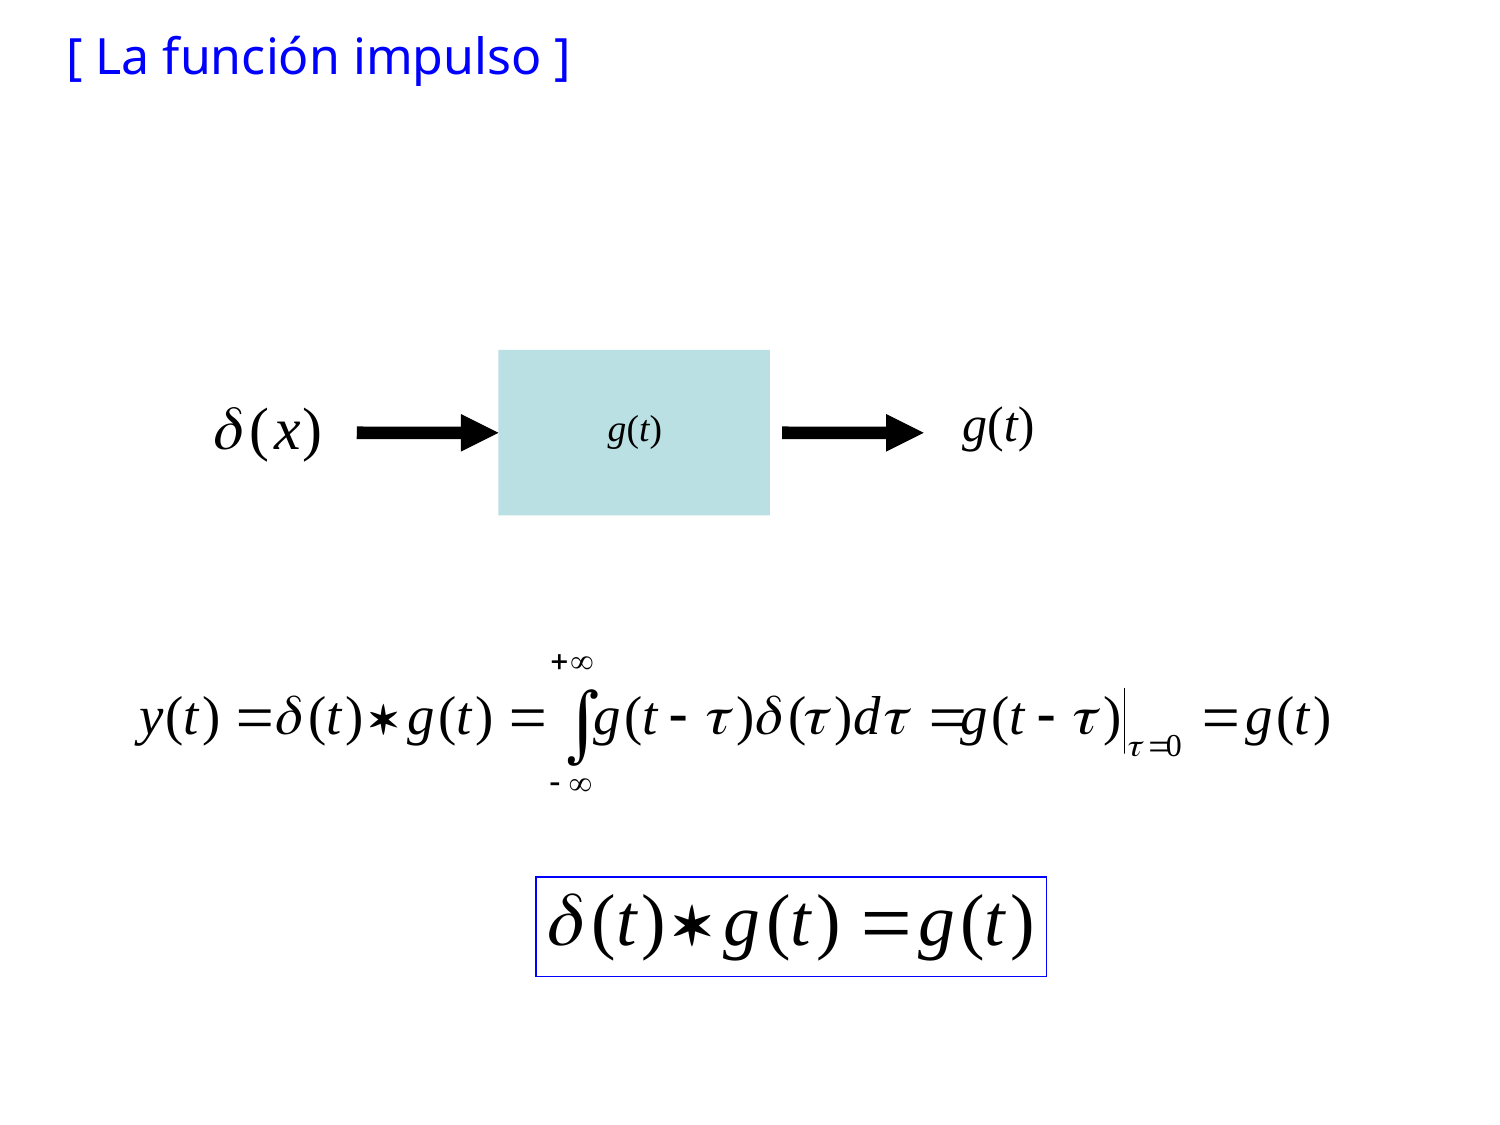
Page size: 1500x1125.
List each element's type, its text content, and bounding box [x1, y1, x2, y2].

text_box [ La función impulso ] [51, 16, 587, 92]
text_box [356, 426, 499, 440]
text_box [498, 349, 770, 516]
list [205, 394, 331, 475]
text_box g(t) [947, 384, 1050, 460]
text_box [125, 633, 1340, 804]
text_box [536, 877, 1047, 976]
text_box [782, 426, 924, 440]
text_box g(t) [593, 397, 678, 457]
